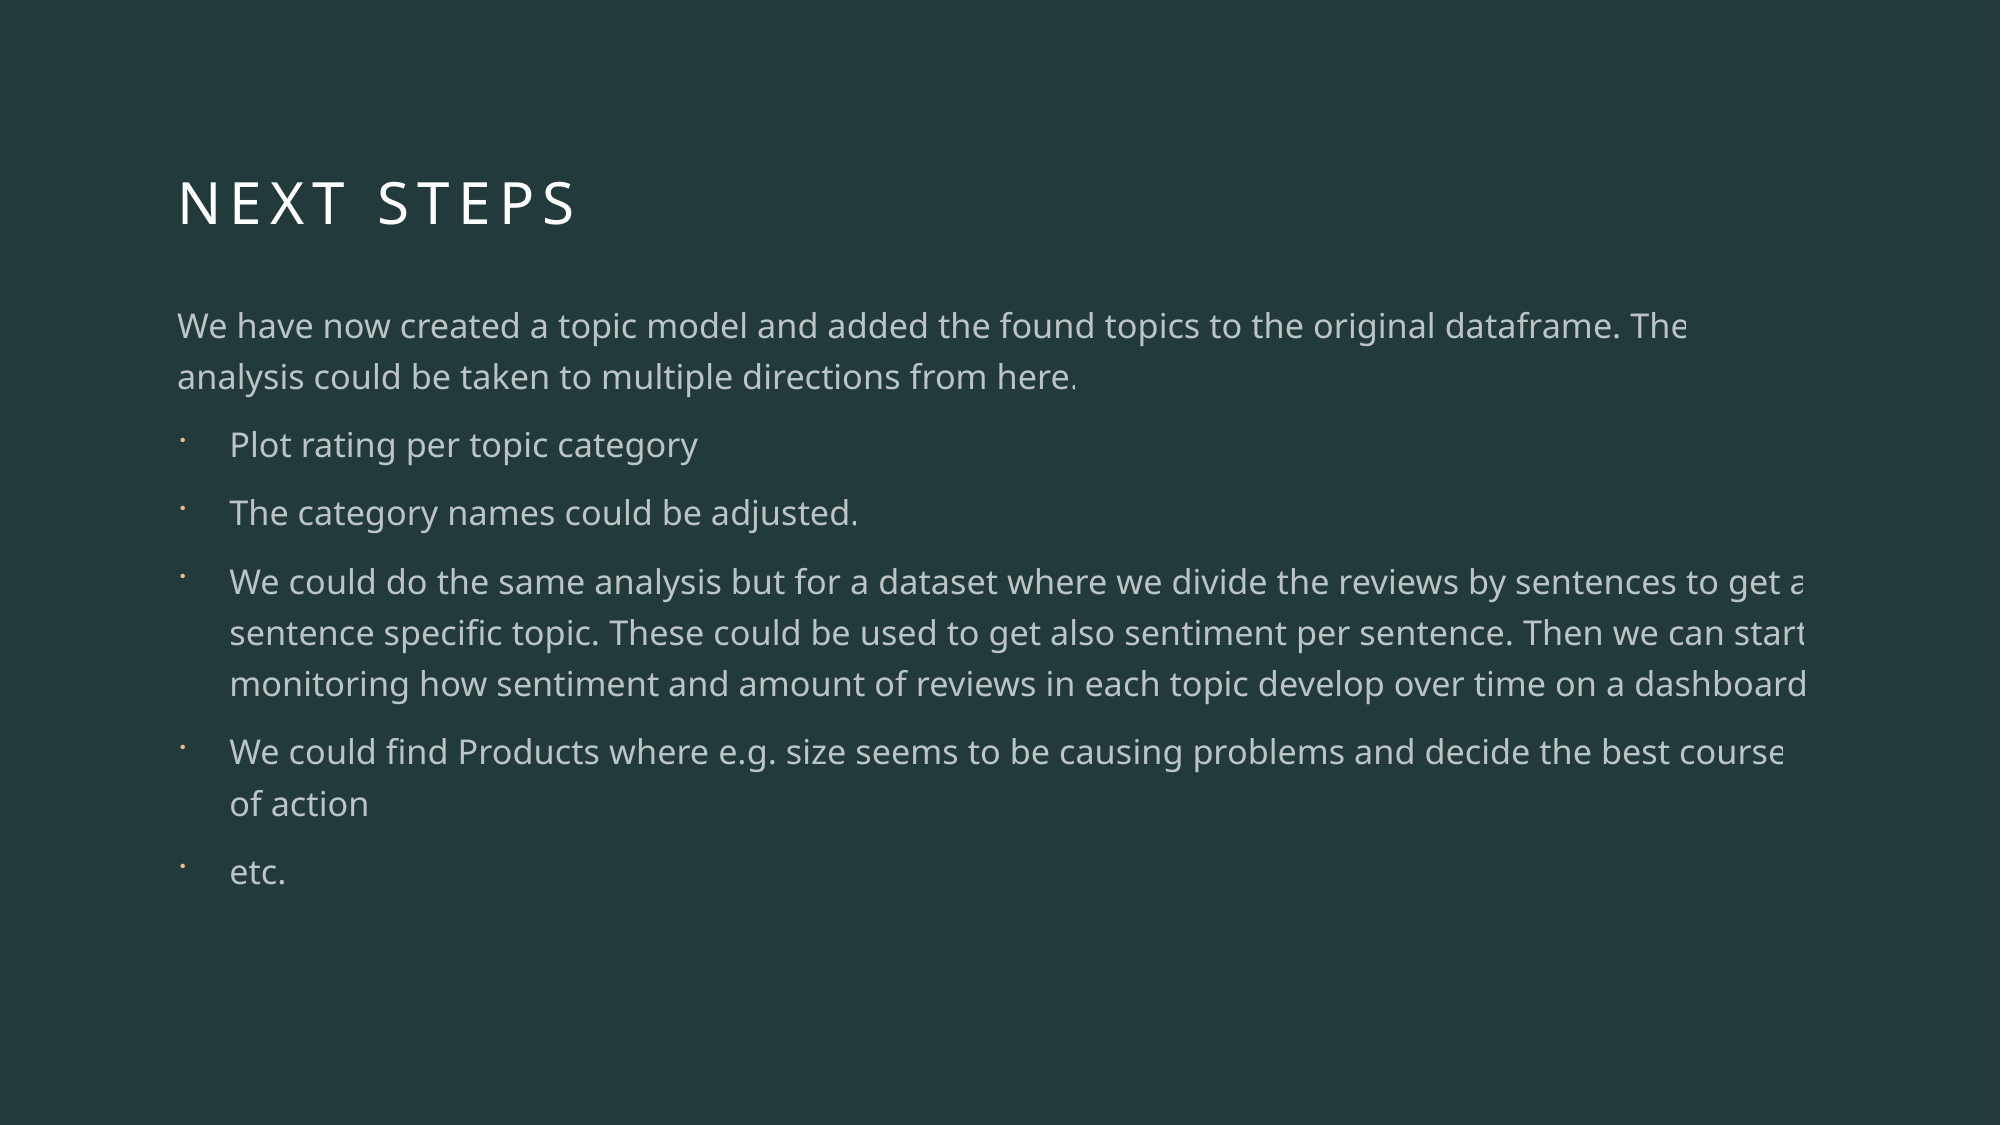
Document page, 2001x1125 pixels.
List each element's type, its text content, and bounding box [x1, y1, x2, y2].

list We have now created a topic model and added the found topics to the original dataframe. The analysis could be taken to multiple directions from here. Plot rating per topic category The category names could be adjusted. We could do the same analysis but for a dataset where we divide the reviews by sentences to get a sentence specific topic. These could be used to get also sentiment per sentence. Then we can start monitoring how sentiment and amount of reviews in each topic develop over time on a dashboard. We could find Products where e.g. size seems to be causing problems and decide the best course of action etc. [177, 293, 1822, 947]
title Next steps [177, 165, 1822, 274]
